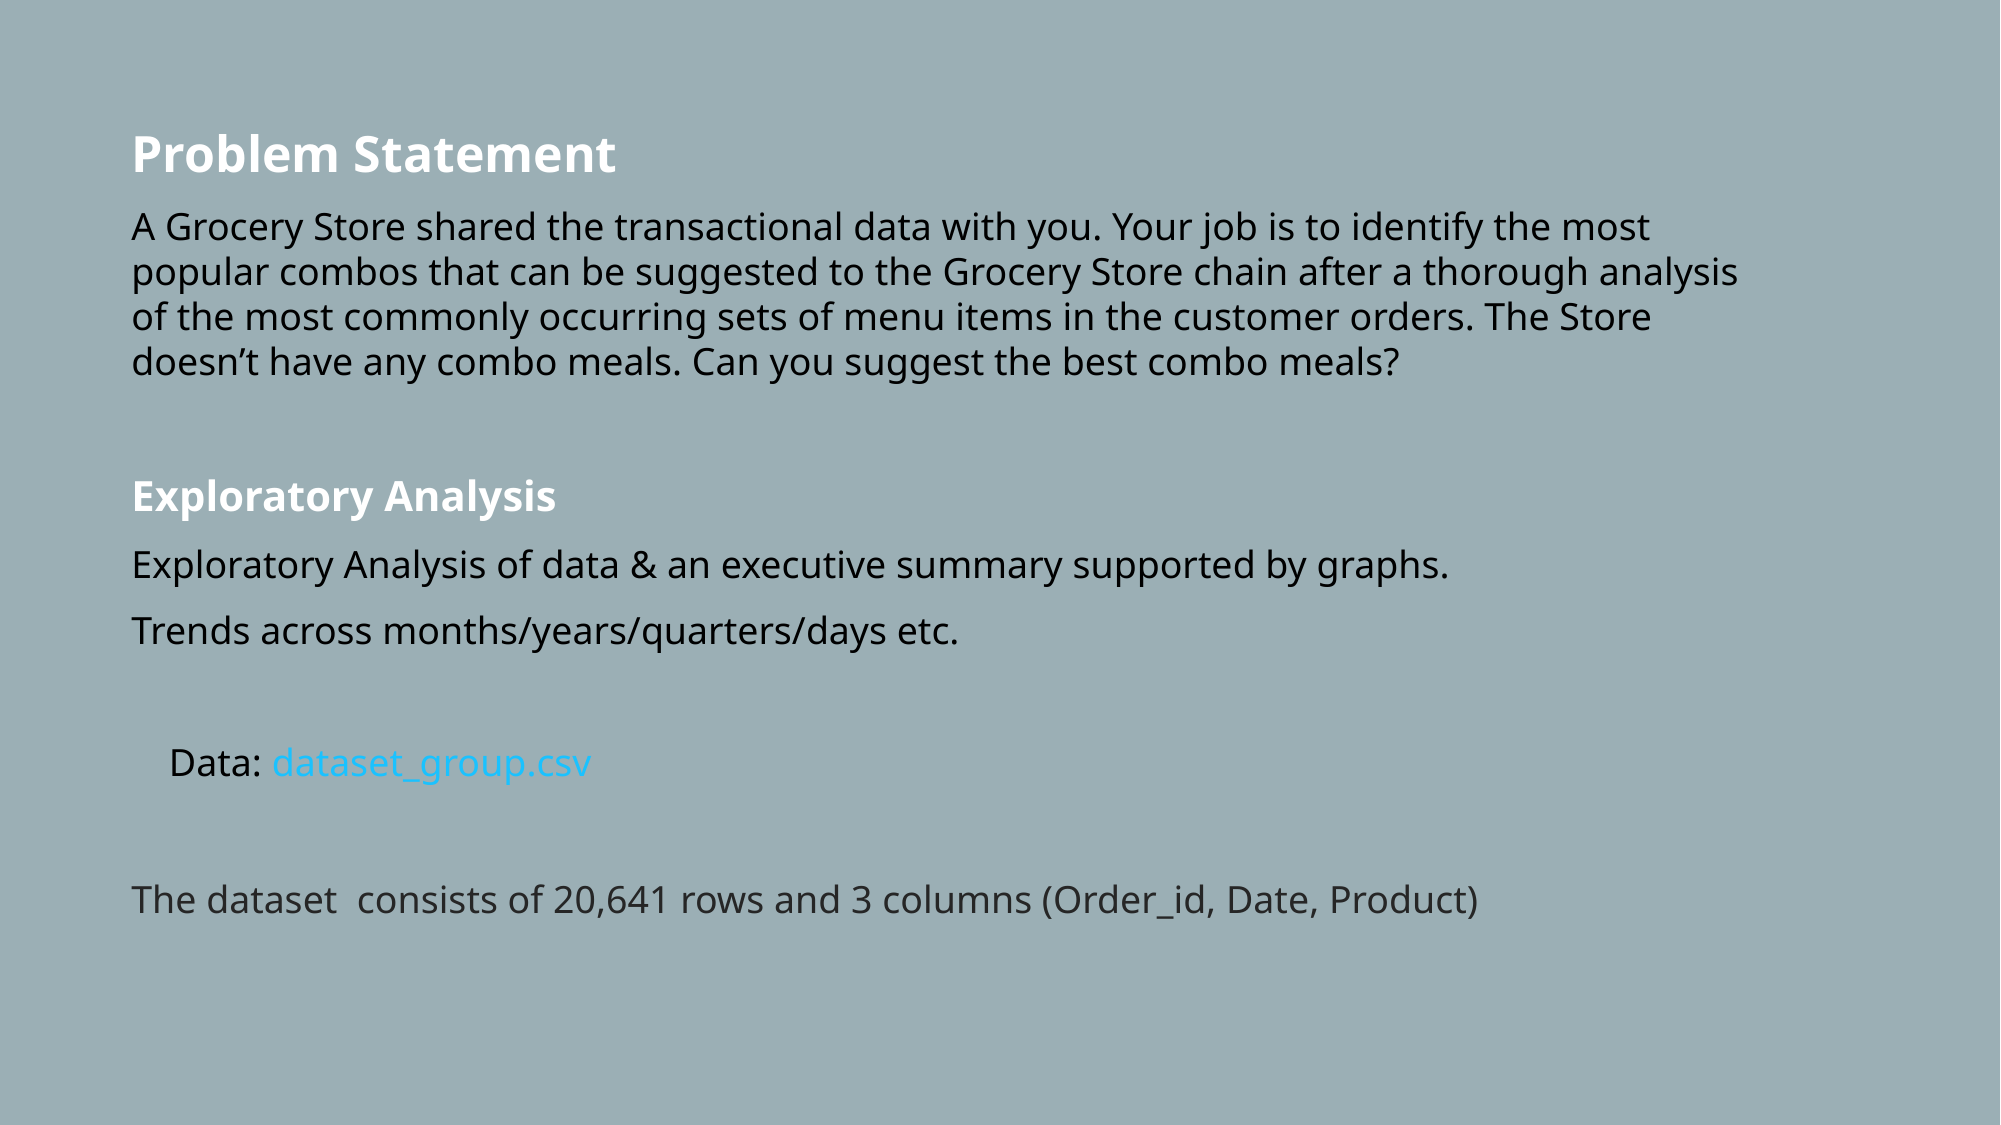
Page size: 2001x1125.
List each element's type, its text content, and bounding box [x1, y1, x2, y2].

list Problem Statement A Grocery Store shared the transactional data with you. Your job is to identify the most popular combos that can be suggested to the Grocery Store chain after a thorough analysis of the most commonly occurring sets of menu items in the customer orders. The Store doesn’t have any combo meals. Can you suggest the best combo meals? Exploratory Analysis Exploratory Analysis of data & an executive summary supported by graphs. Trends across months/years/quarters/days etc. Data: dataset_group.csv The dataset consists of 20,641 rows and 3 columns (Order_id, Date, Product) [116, 115, 1793, 1036]
